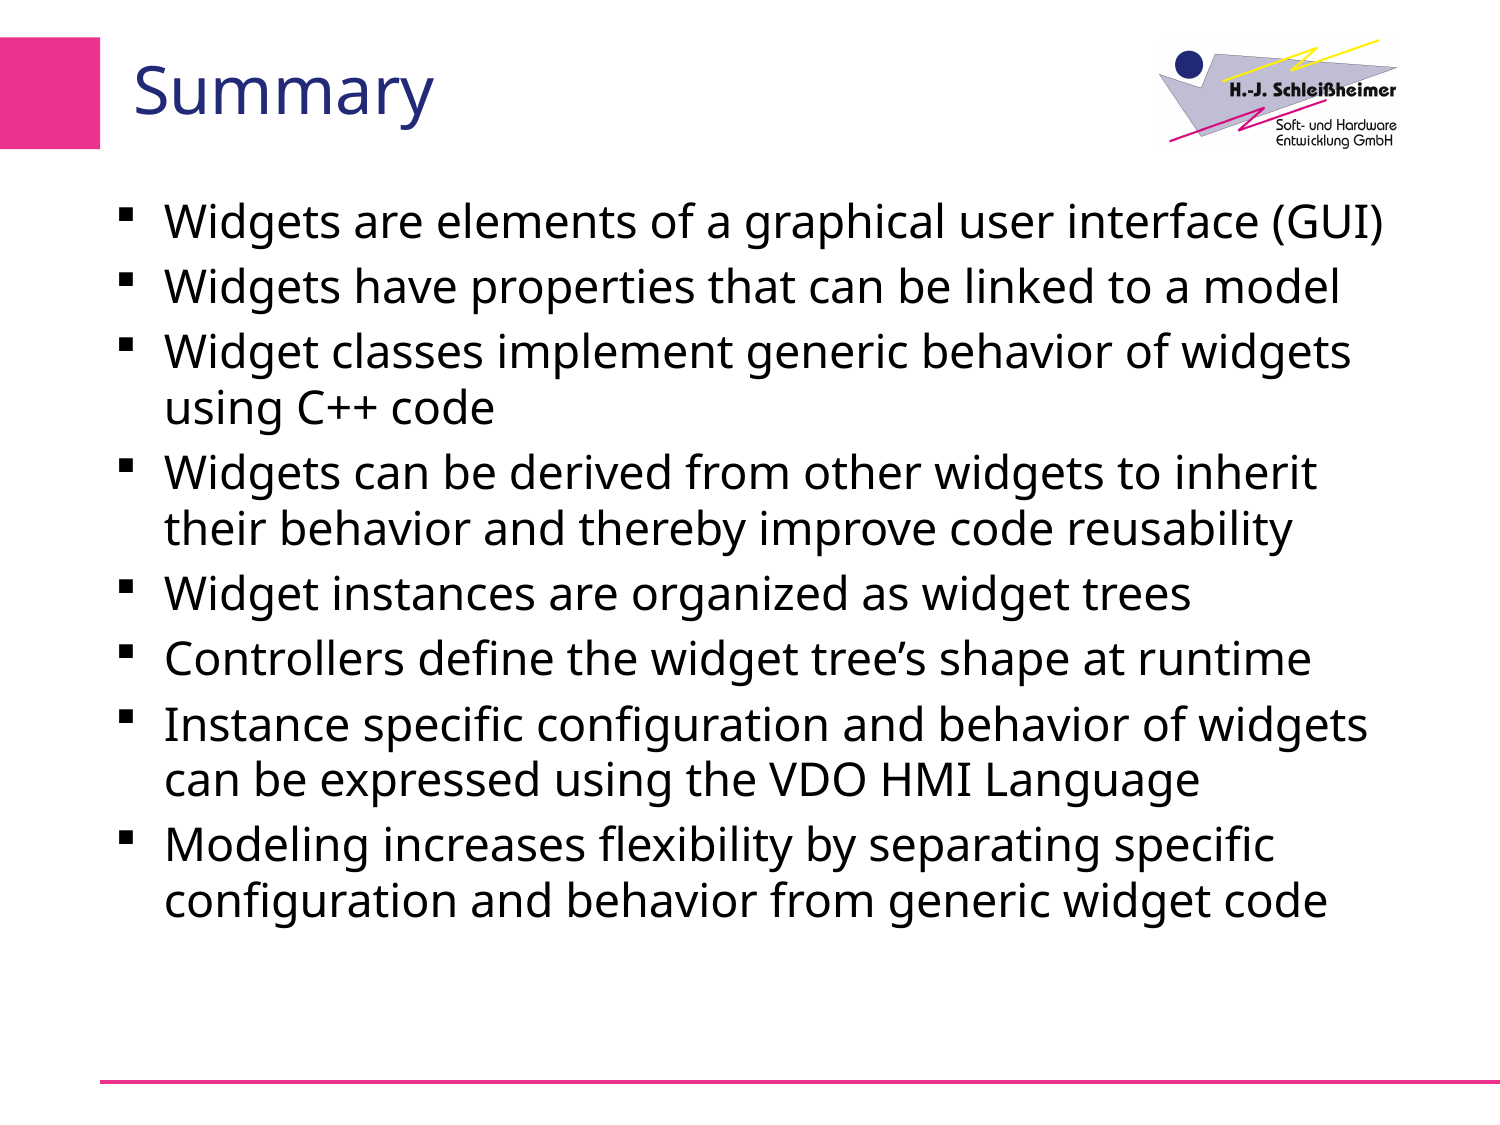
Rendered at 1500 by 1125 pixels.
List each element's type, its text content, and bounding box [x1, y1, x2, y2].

title Summary [133, 23, 1152, 152]
picture [1159, 39, 1397, 149]
list Widgets are elements of a graphical user interface (GUI) Widgets have properties that can be linked to a model Widget classes implement generic behavior of widgets using C++ code Widgets can be derived from other widgets to inherit their behavior and thereby improve code reusability Widget instances are organized as widget trees Controllers define the widget tree’s shape at runtime Instance specific configuration and behavior of widgets can be expressed using the VDO HMI Language Modeling increases flexibility by separating specific configuration and behavior from generic widget code [100, 184, 1400, 1047]
